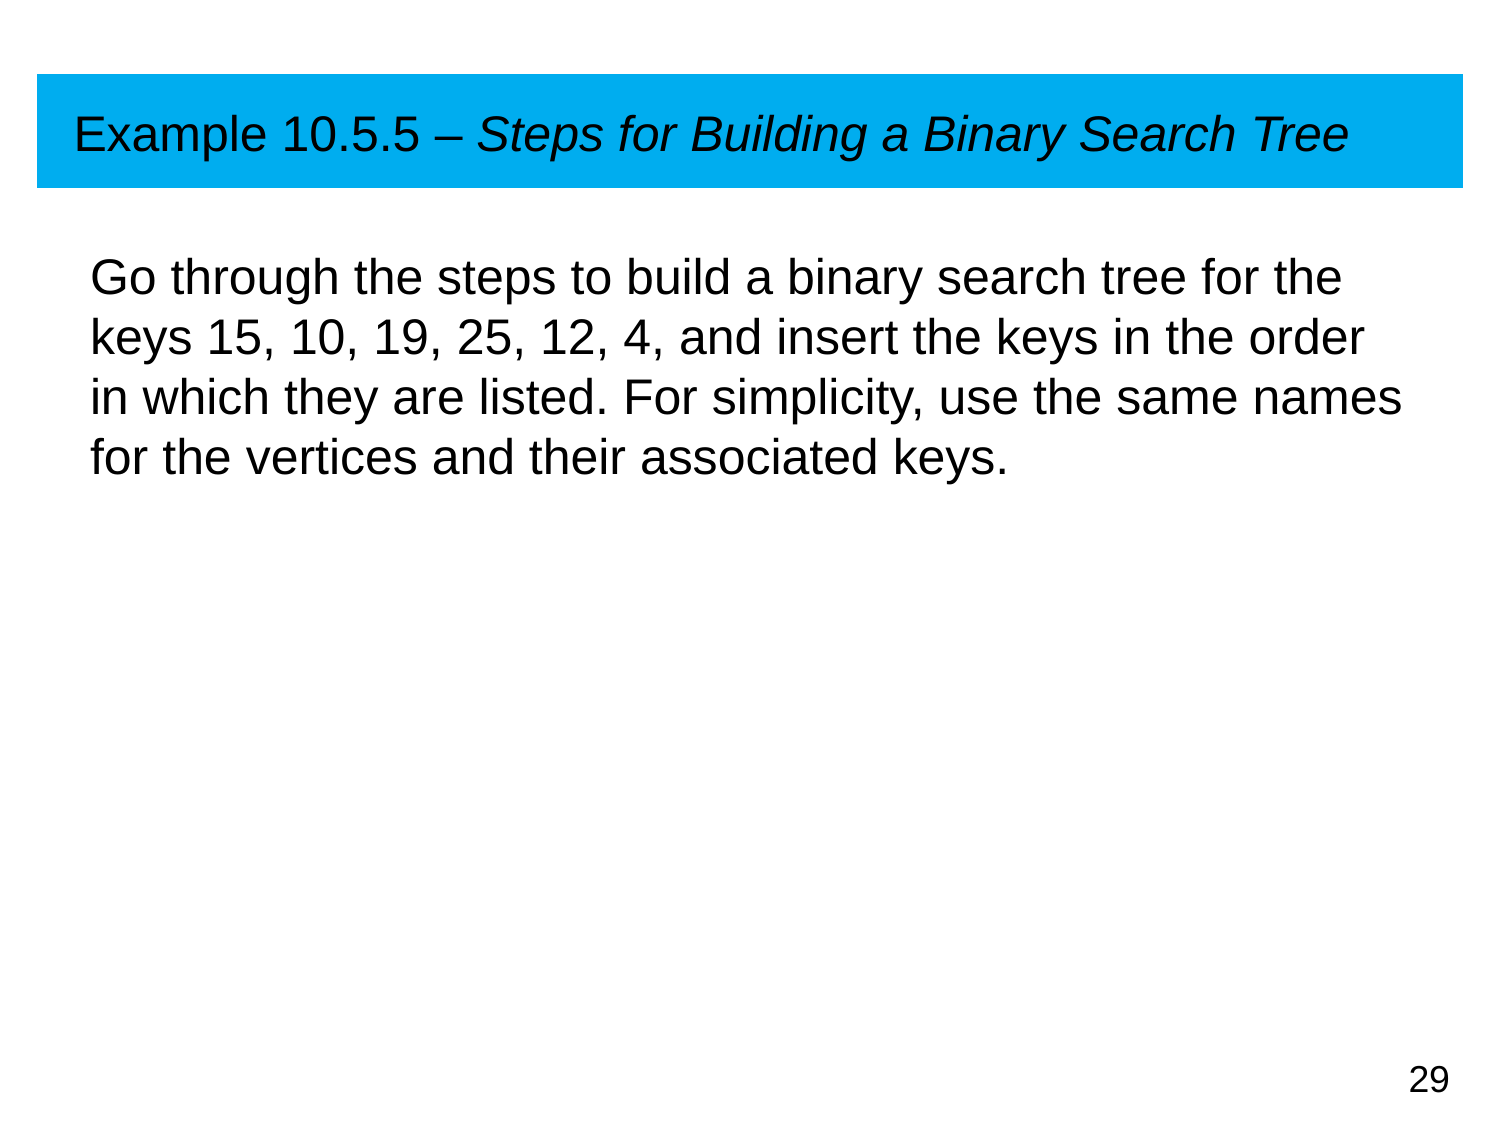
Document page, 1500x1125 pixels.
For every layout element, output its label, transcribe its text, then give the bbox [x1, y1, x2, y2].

list Go through the steps to build a binary search tree for the keys 15, 10, 19, 25, 12, 4, and insert the keys in the order in which they are listed. For simplicity, use the same names for the vertices and their associated keys. [75, 237, 1425, 500]
title Example 10.5.5 – Steps for Building a Binary Search Tree [58, 37, 1408, 225]
